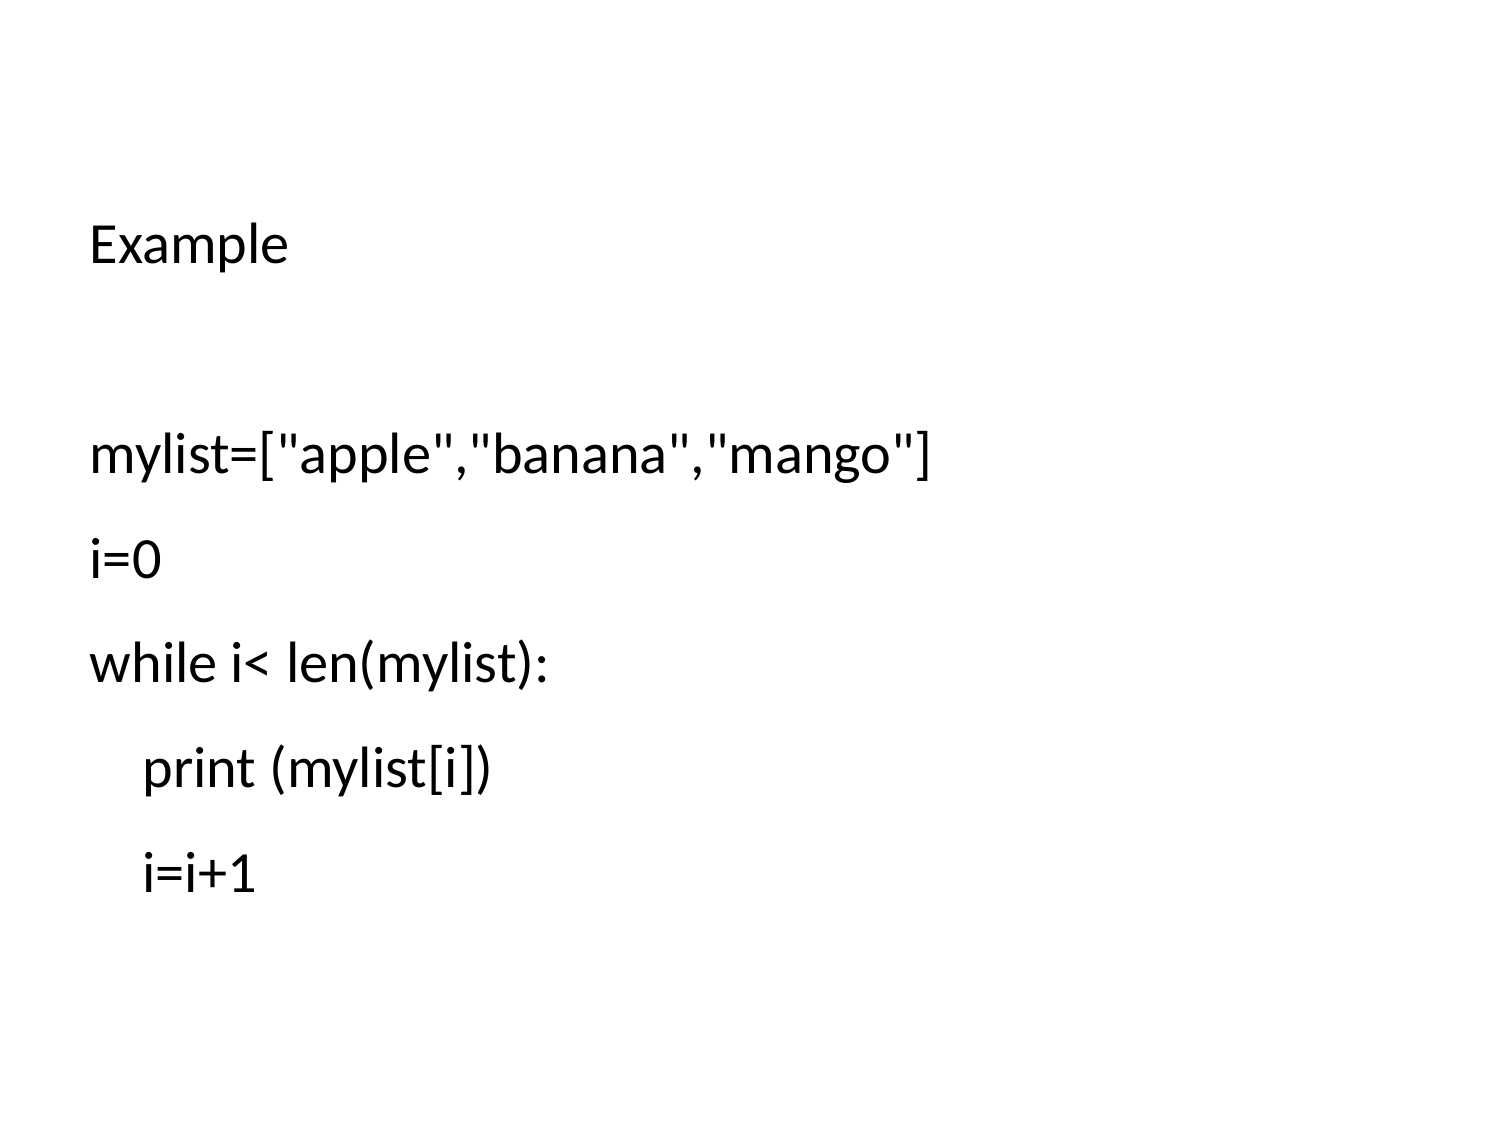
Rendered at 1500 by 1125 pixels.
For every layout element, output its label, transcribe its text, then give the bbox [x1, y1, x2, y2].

text_box Example mylist=["apple","banana","mango"] i=0 while i< len(mylist): print (mylist[i]) i=i+1 [74, 162, 1288, 912]
